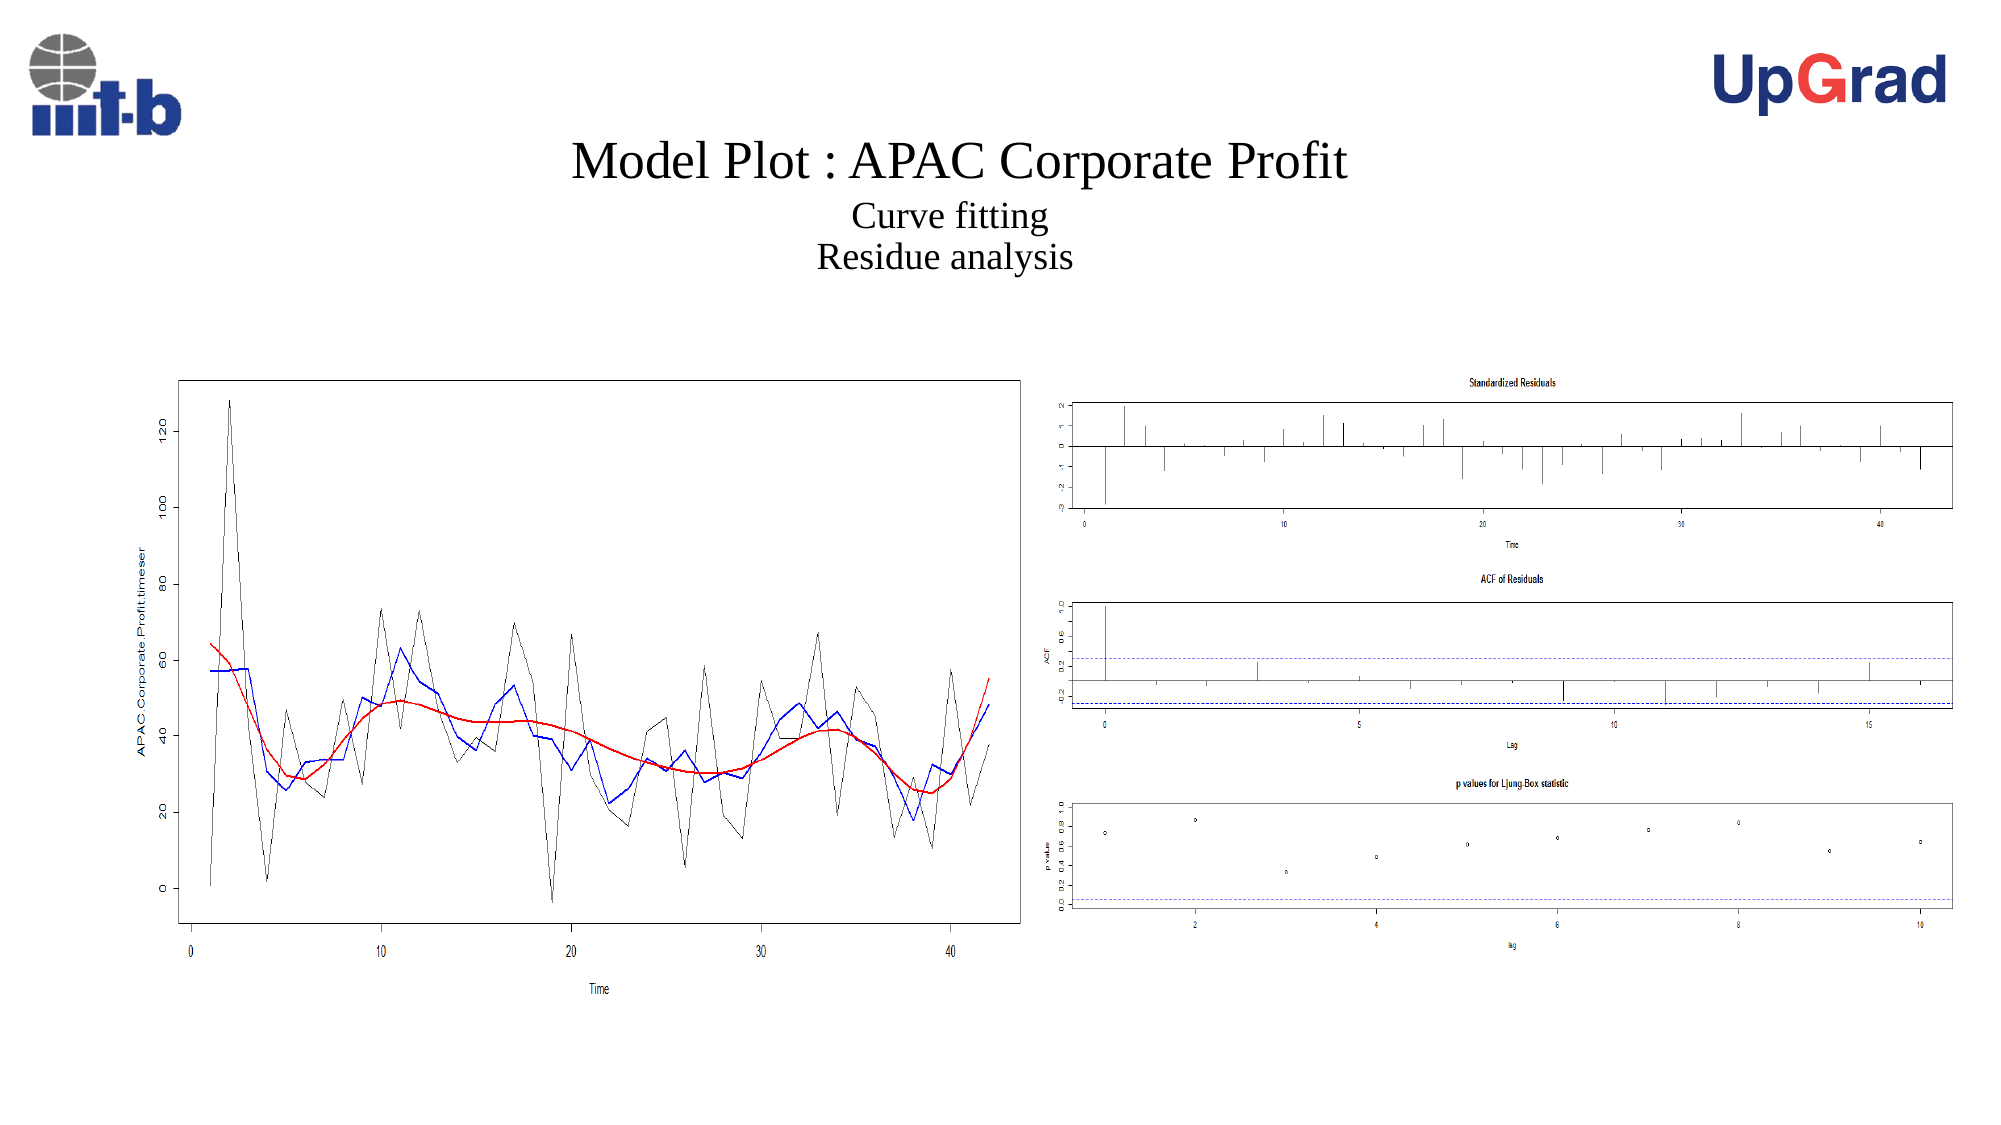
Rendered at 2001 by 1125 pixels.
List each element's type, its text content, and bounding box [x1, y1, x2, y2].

picture [1714, 53, 1952, 116]
picture [1041, 360, 1968, 961]
picture [0, 29, 208, 163]
title Model Plot : APAC Corporate Profit Curve fitting Residue analysis [186, 104, 1715, 286]
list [134, 304, 1043, 1017]
